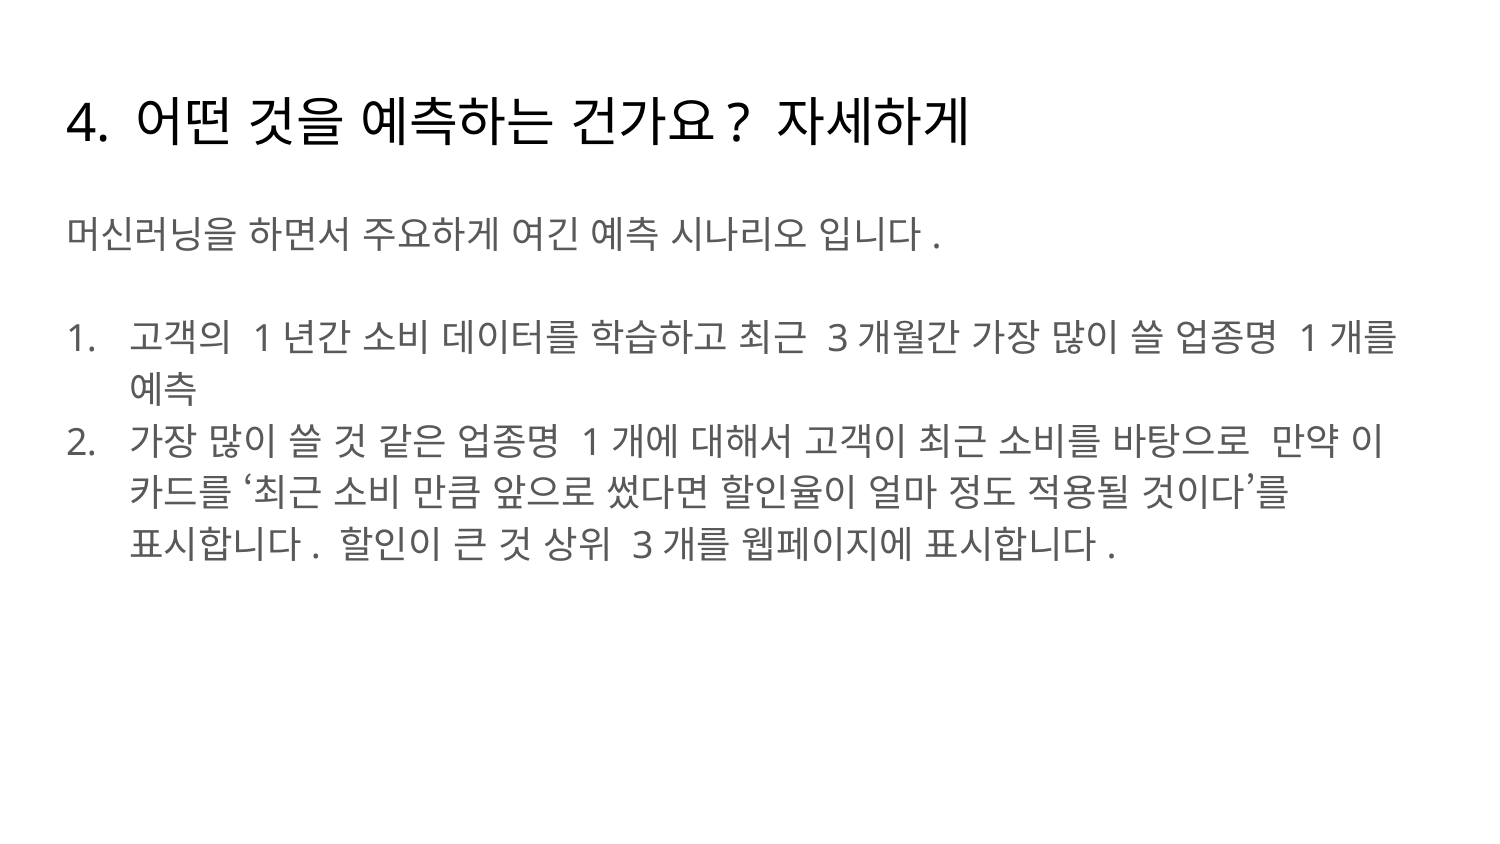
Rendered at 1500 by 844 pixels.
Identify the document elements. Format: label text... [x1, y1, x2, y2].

title 4. 어떤 것을 예측하는 건가요? 자세하게 [51, 72, 1449, 167]
list 머신러닝을 하면서 주요하게 여긴 예측 시나리오 입니다. 고객의 1년간 소비 데이터를 학습하고 최근 3개월간 가장 많이 쓸 업종명 1개를 예측 가장 많이 쓸 것 같은 업종명 1개에 대해서 고객이 최근 소비를 바탕으로 만약 이 카드를 ‘최근 소비 만큼 앞으로 썼다면 할인율이 얼마 정도 적용될 것이다’를 표시합니다. 할인이 큰 것 상위 3개를 웹페이지에 표시합니다. [51, 189, 1449, 750]
